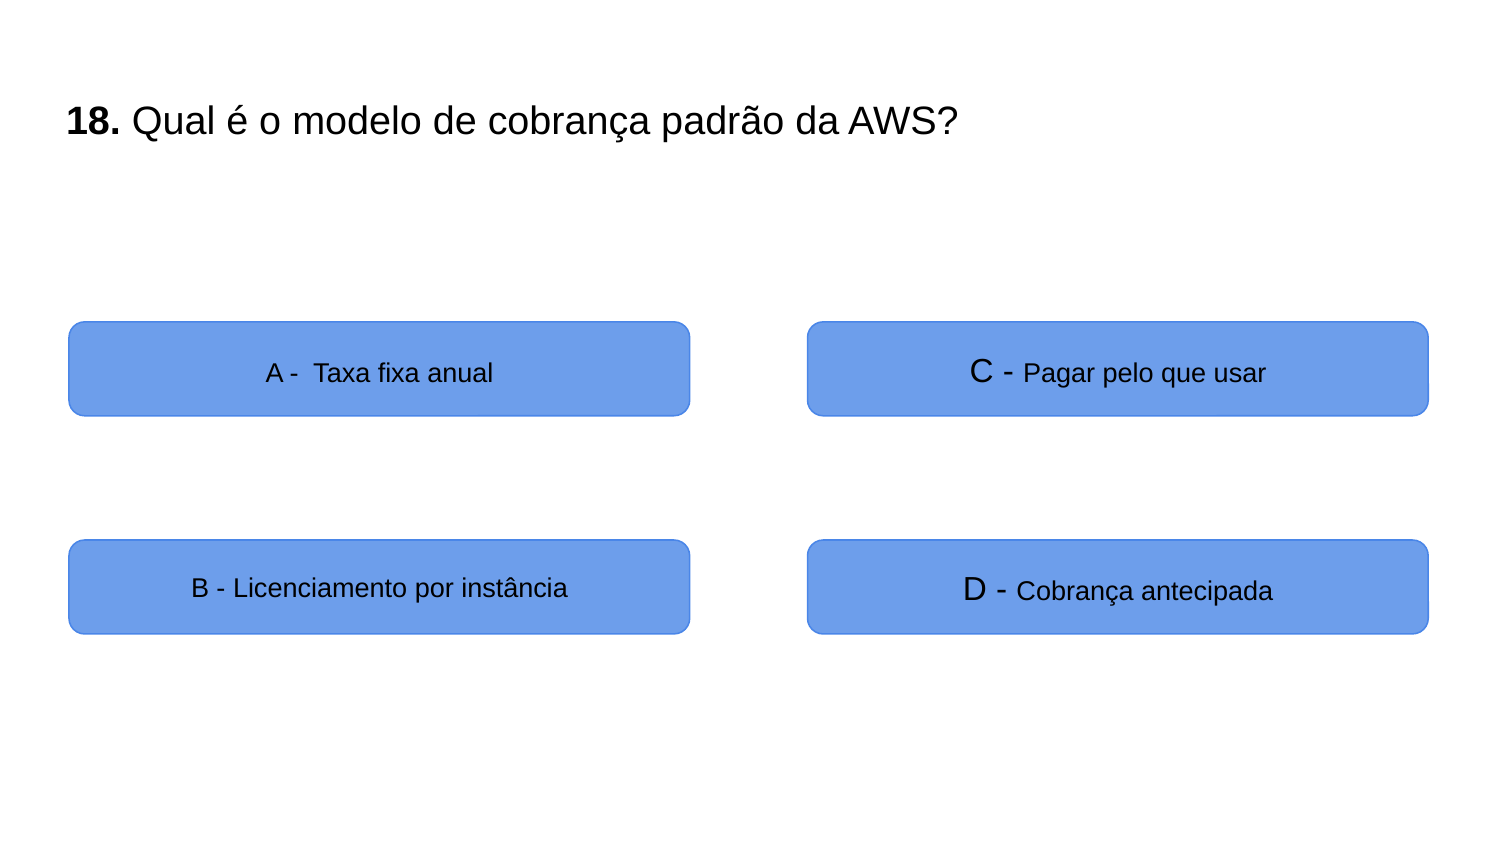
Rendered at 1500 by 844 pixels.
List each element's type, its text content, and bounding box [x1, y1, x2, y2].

text_box A - Taxa fixa anual [68, 321, 690, 416]
text_box C - Pagar pelo que usar [807, 321, 1429, 416]
title 18. Qual é o modelo de cobrança padrão da AWS? [51, 72, 1449, 167]
text_box D - Cobrança antecipada [807, 540, 1429, 634]
text_box B - Licenciamento por instância [68, 540, 690, 634]
